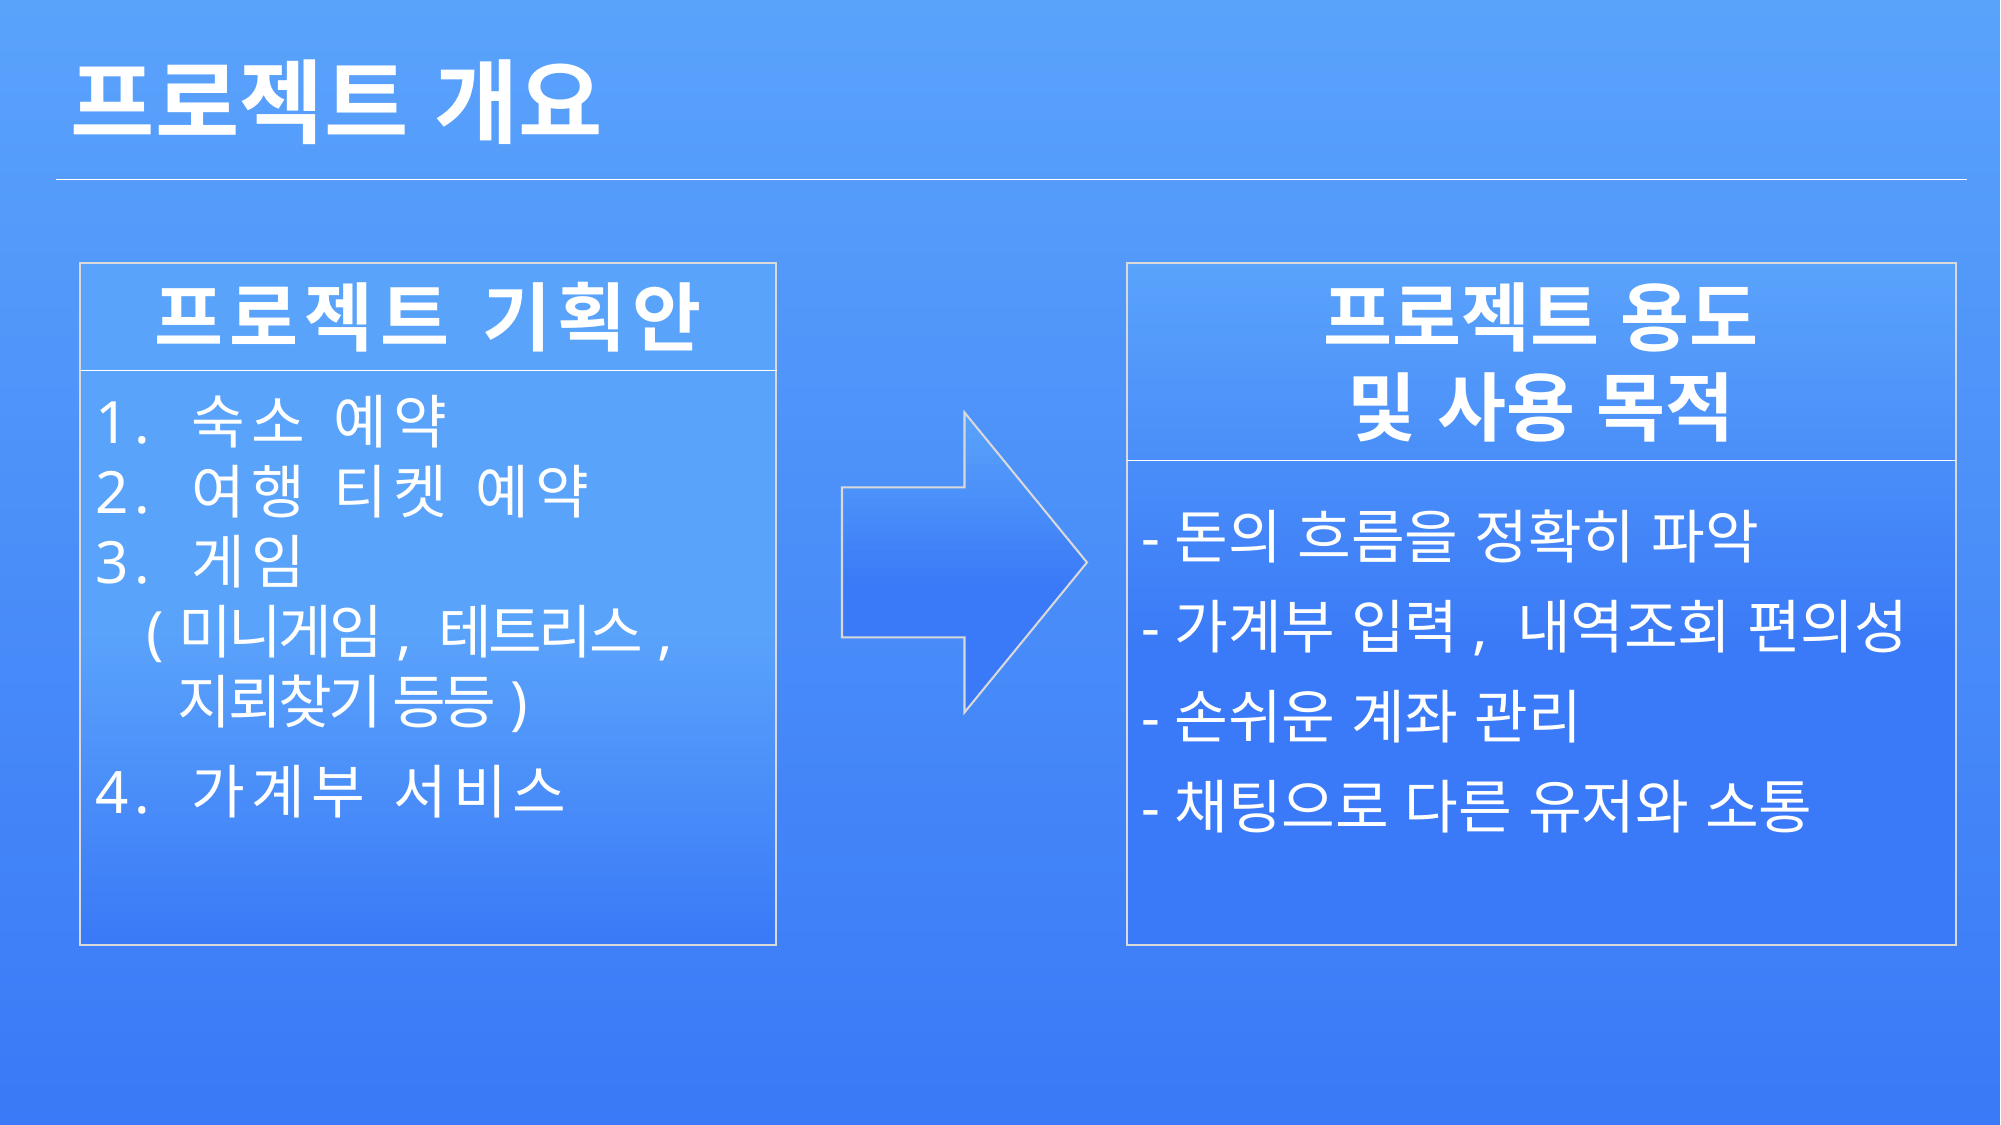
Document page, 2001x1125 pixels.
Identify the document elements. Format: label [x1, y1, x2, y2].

text_box [1126, 262, 1956, 946]
text_box [55, 32, 1968, 182]
text_box [840, 409, 1089, 716]
text_box [80, 262, 777, 946]
